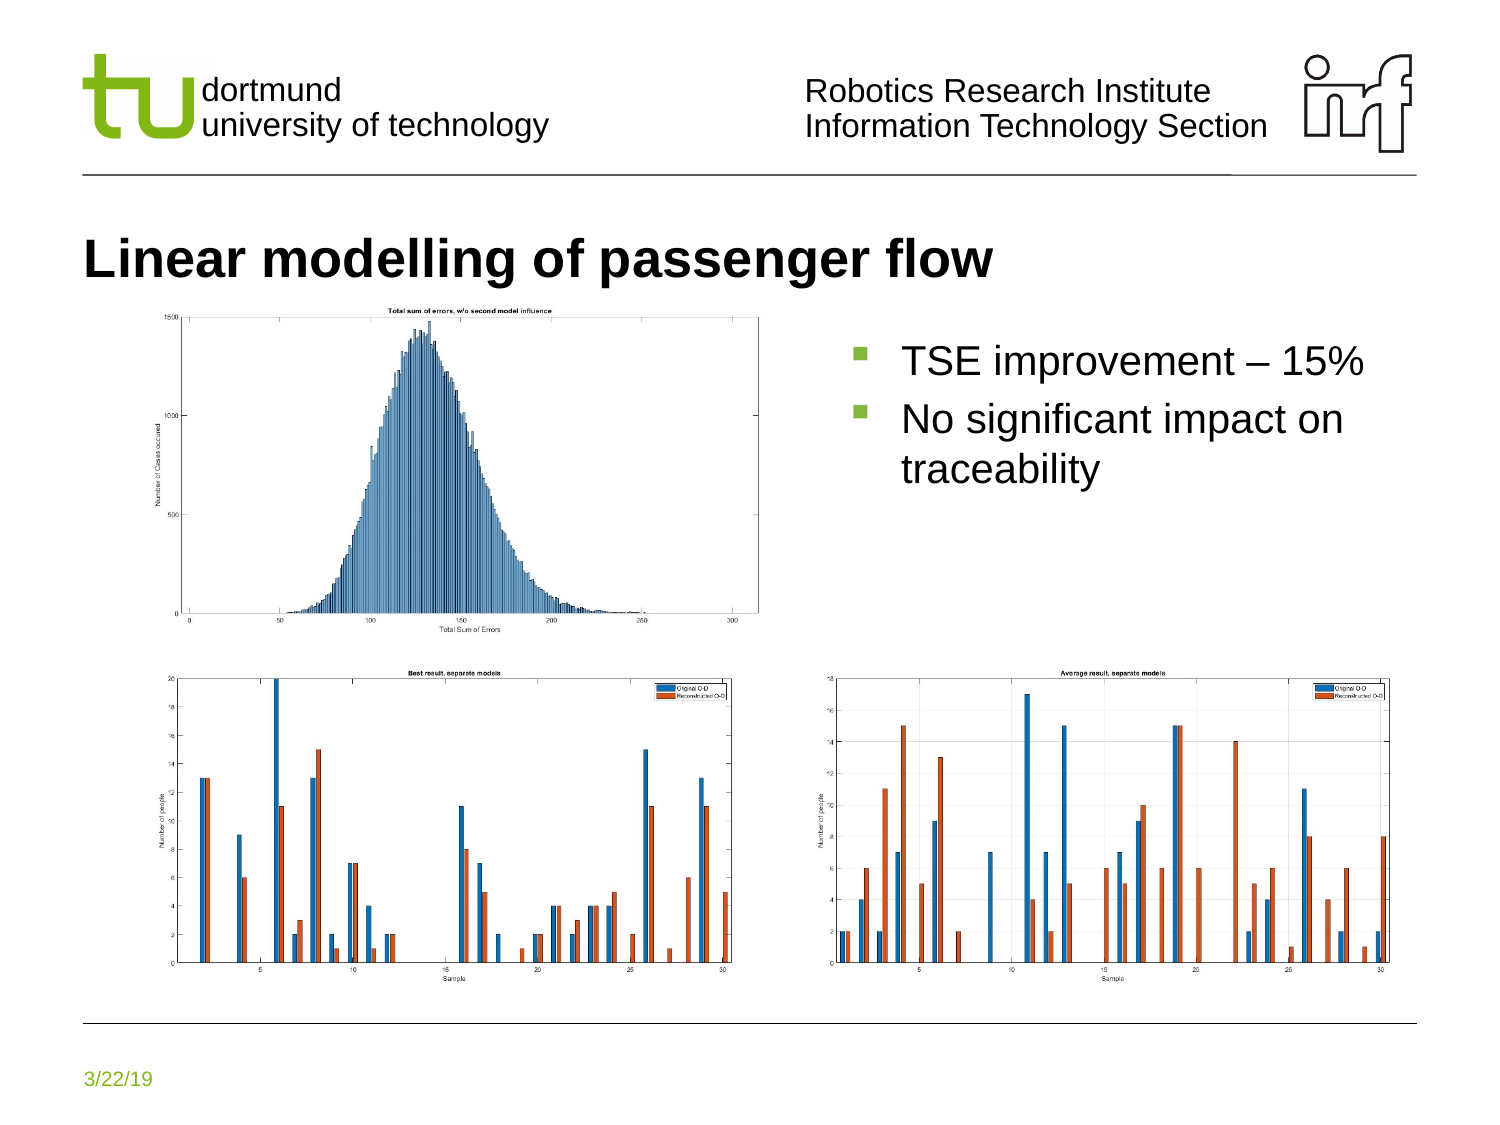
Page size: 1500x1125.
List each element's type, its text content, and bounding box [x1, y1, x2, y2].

picture [205, 85, 213, 99]
list TSE improvement – 15% No significant impact on traceability [836, 325, 1412, 593]
title Linear modelling of passenger flow [76, 174, 1412, 338]
picture [1304, 54, 1412, 153]
picture [82, 54, 213, 139]
picture [84, 289, 1458, 1001]
